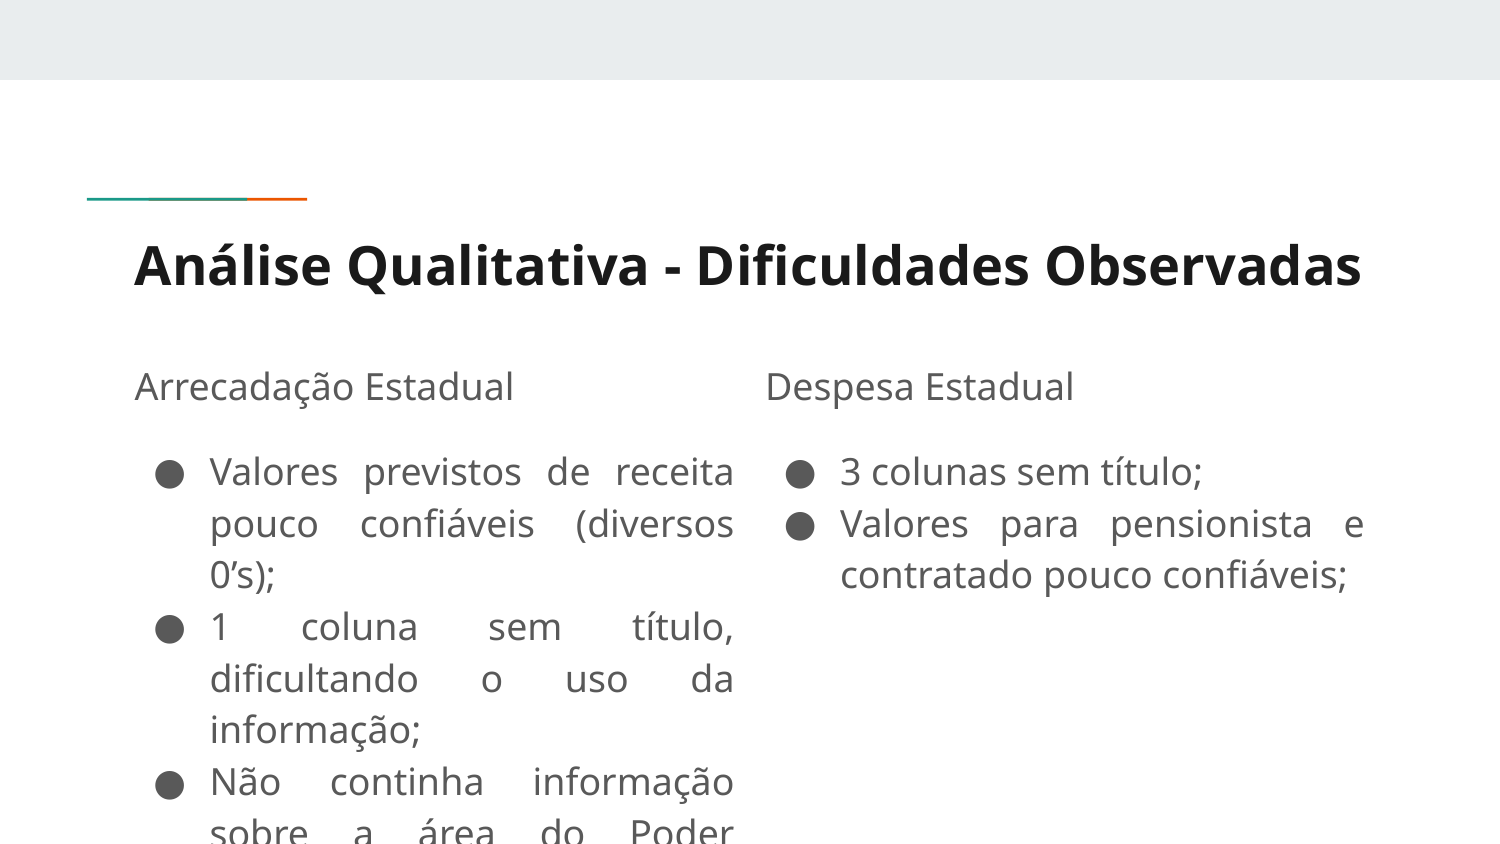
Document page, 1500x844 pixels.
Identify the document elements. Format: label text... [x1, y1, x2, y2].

list Despesa Estadual 3 colunas sem título; Valores para pensionista e contratado pouco confiáveis; [750, 341, 1381, 753]
title Análise Qualitativa - Dificuldades Observadas [119, 216, 1381, 305]
list Arrecadação Estadual Valores previstos de receita pouco confiáveis (diversos 0’s); 1 coluna sem título, dificultando o uso da informação; Não continha informação sobre a área do Poder público. [119, 341, 750, 753]
